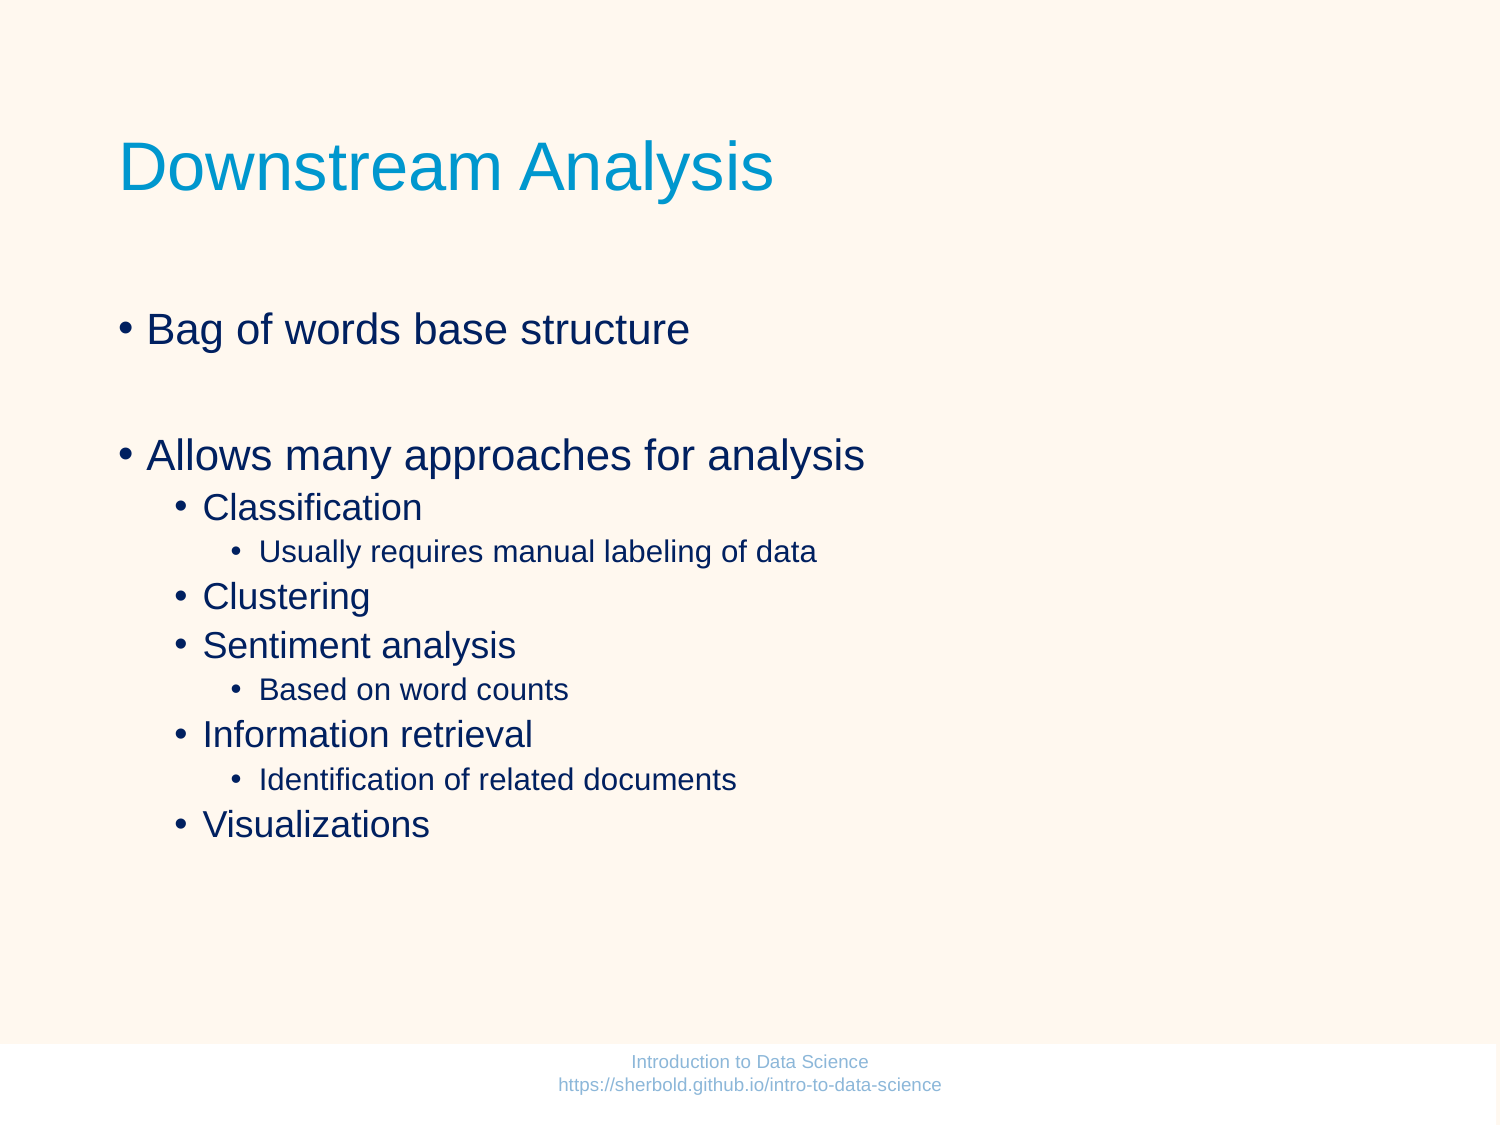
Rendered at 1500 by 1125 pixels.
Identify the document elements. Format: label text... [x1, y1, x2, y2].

footer Introduction to Data Science https://sherbold.github.io/intro-to-data-science [496, 1042, 1004, 1103]
list Bag of words base structure Allows many approaches for analysis Classification Usually requires manual labeling of data Clustering Sentiment analysis Based on word counts Information retrieval Identification of related documents Visualizations [103, 299, 1397, 1014]
title Downstream Analysis [103, 59, 1397, 278]
